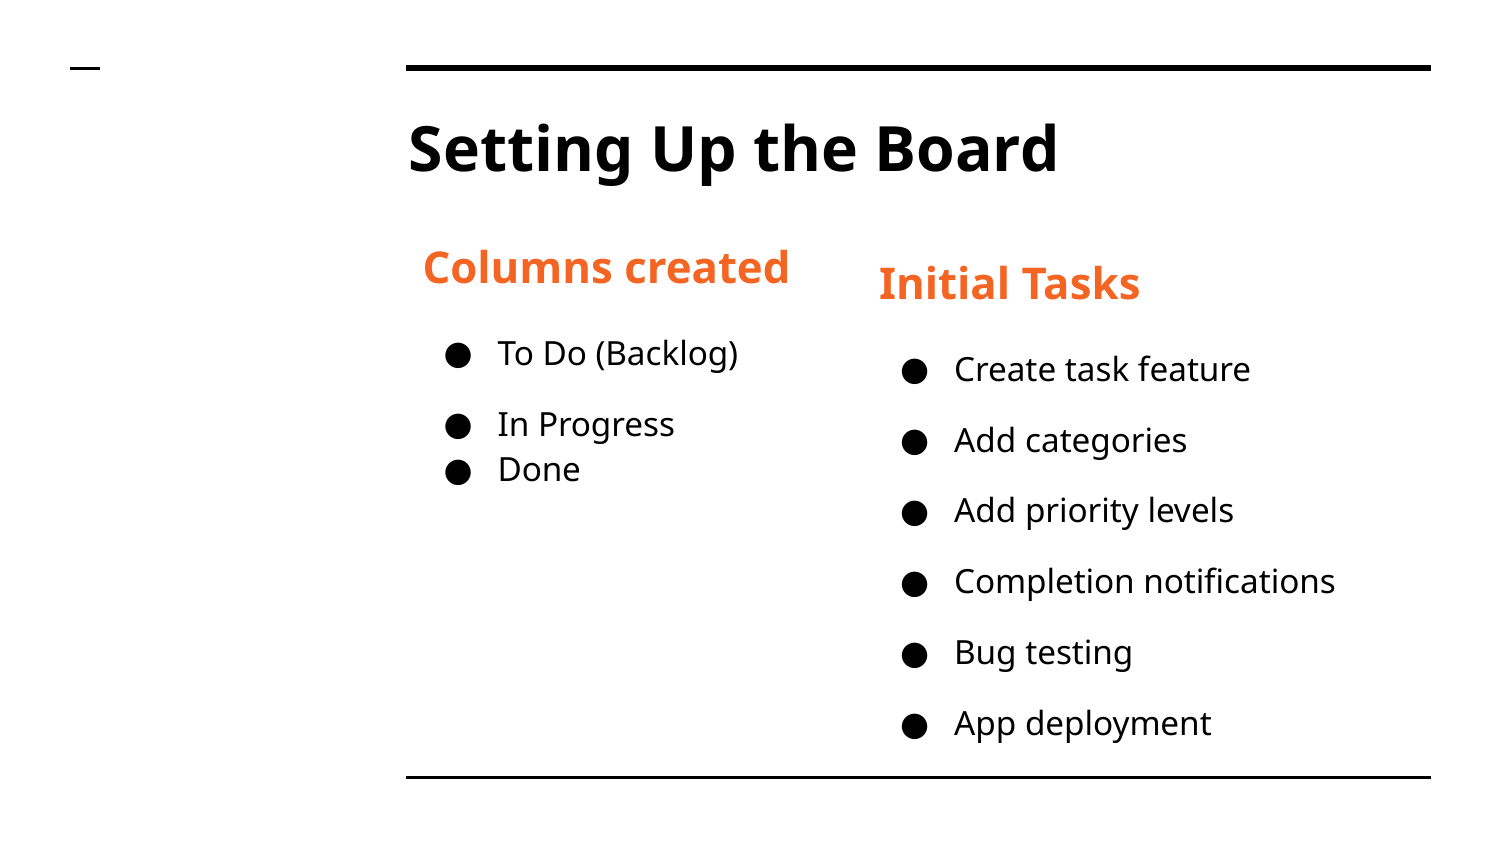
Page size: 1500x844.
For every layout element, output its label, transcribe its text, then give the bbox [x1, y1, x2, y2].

list Initial Tasks Create task feature Add categories Add priority levels Completion notifications Bug testing App deployment [912, 233, 1431, 780]
title Setting Up the Board [393, 94, 1431, 199]
list Columns created To Do (Backlog) In Progress Done [407, 217, 912, 780]
